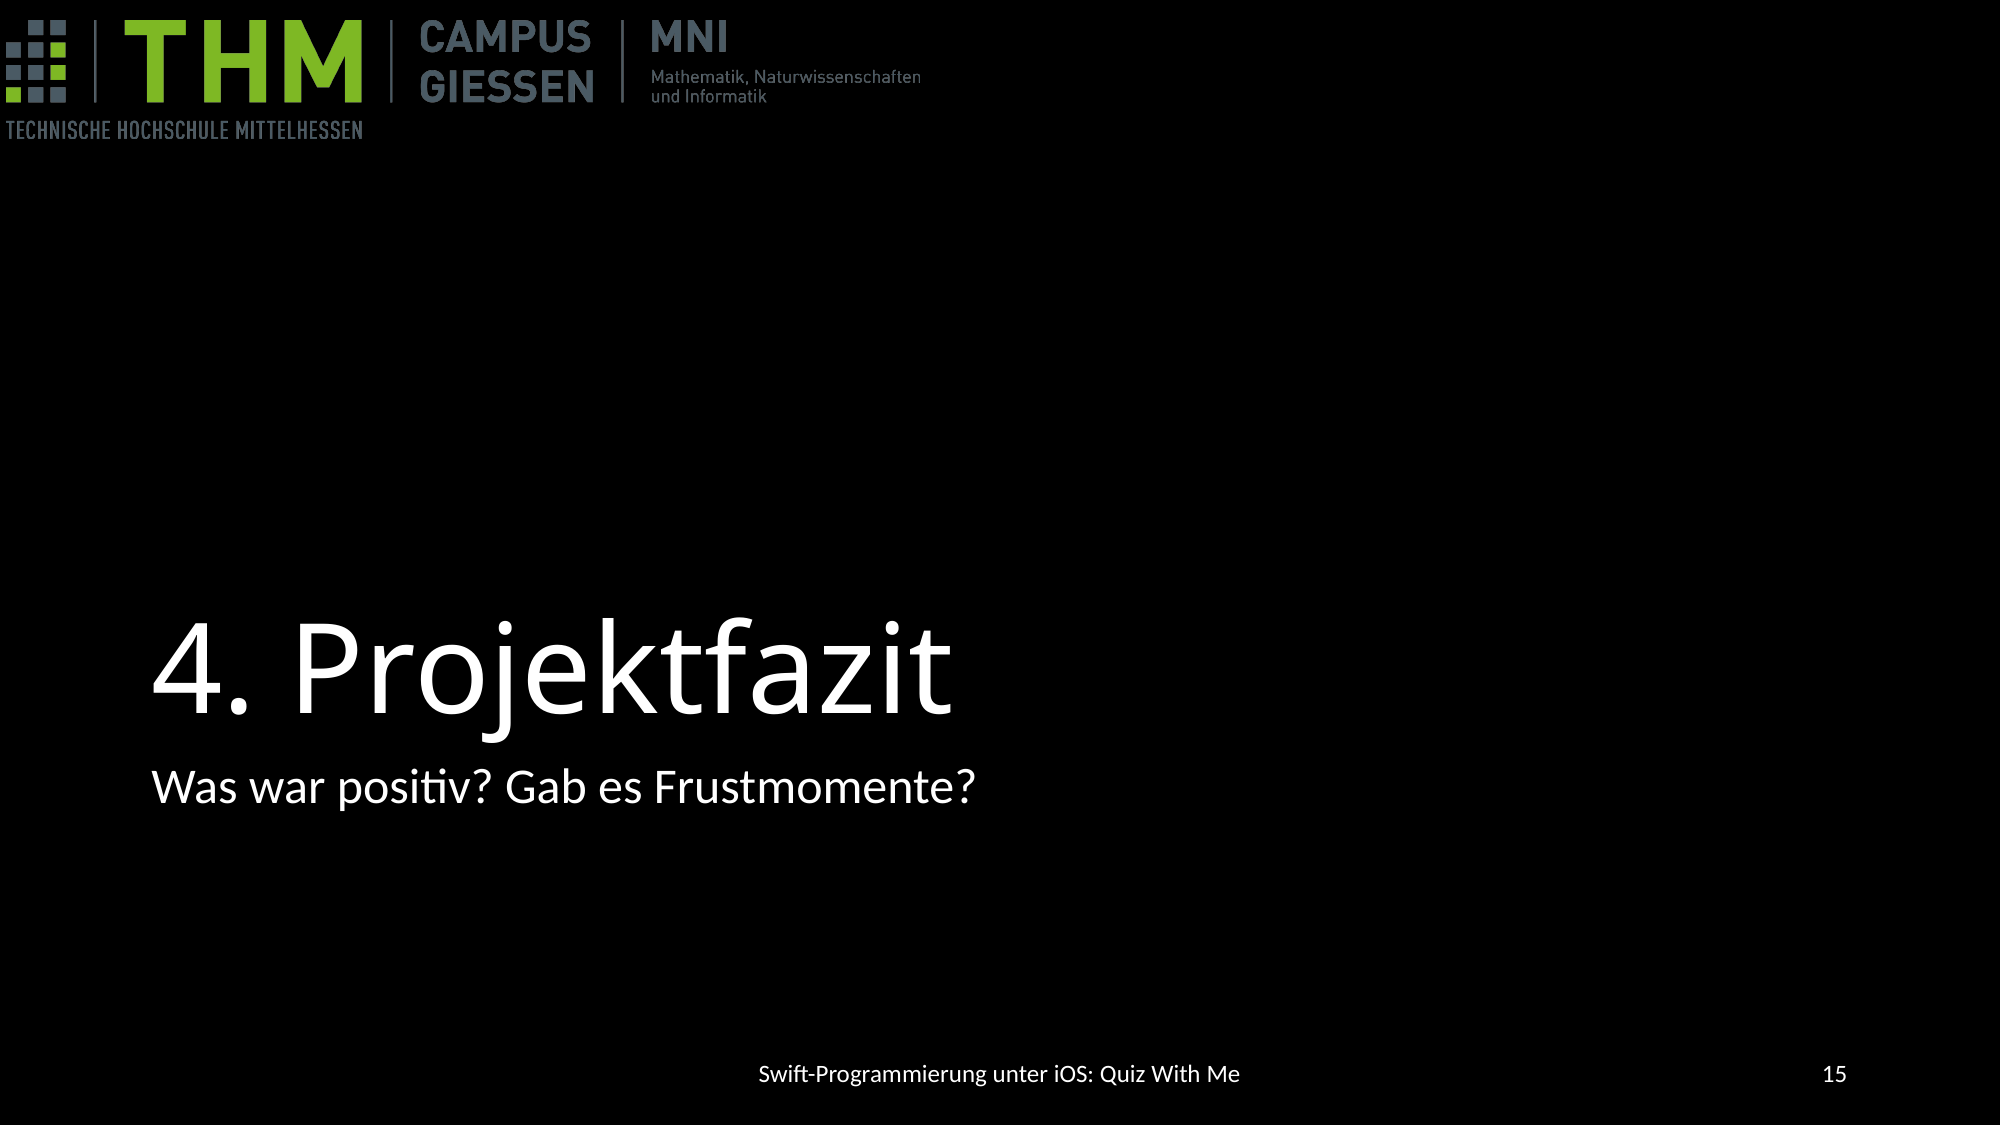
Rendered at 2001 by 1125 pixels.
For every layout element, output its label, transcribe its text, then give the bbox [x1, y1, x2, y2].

footer Swift-Programmierung unter iOS: Quiz With Me [662, 1042, 1338, 1103]
picture [6, 20, 920, 139]
slide_number 14 [1412, 1042, 1863, 1103]
list Was war positiv? Gab es Frustmomente? [136, 752, 1862, 999]
title 4. Projektfazit [136, 280, 1862, 749]
